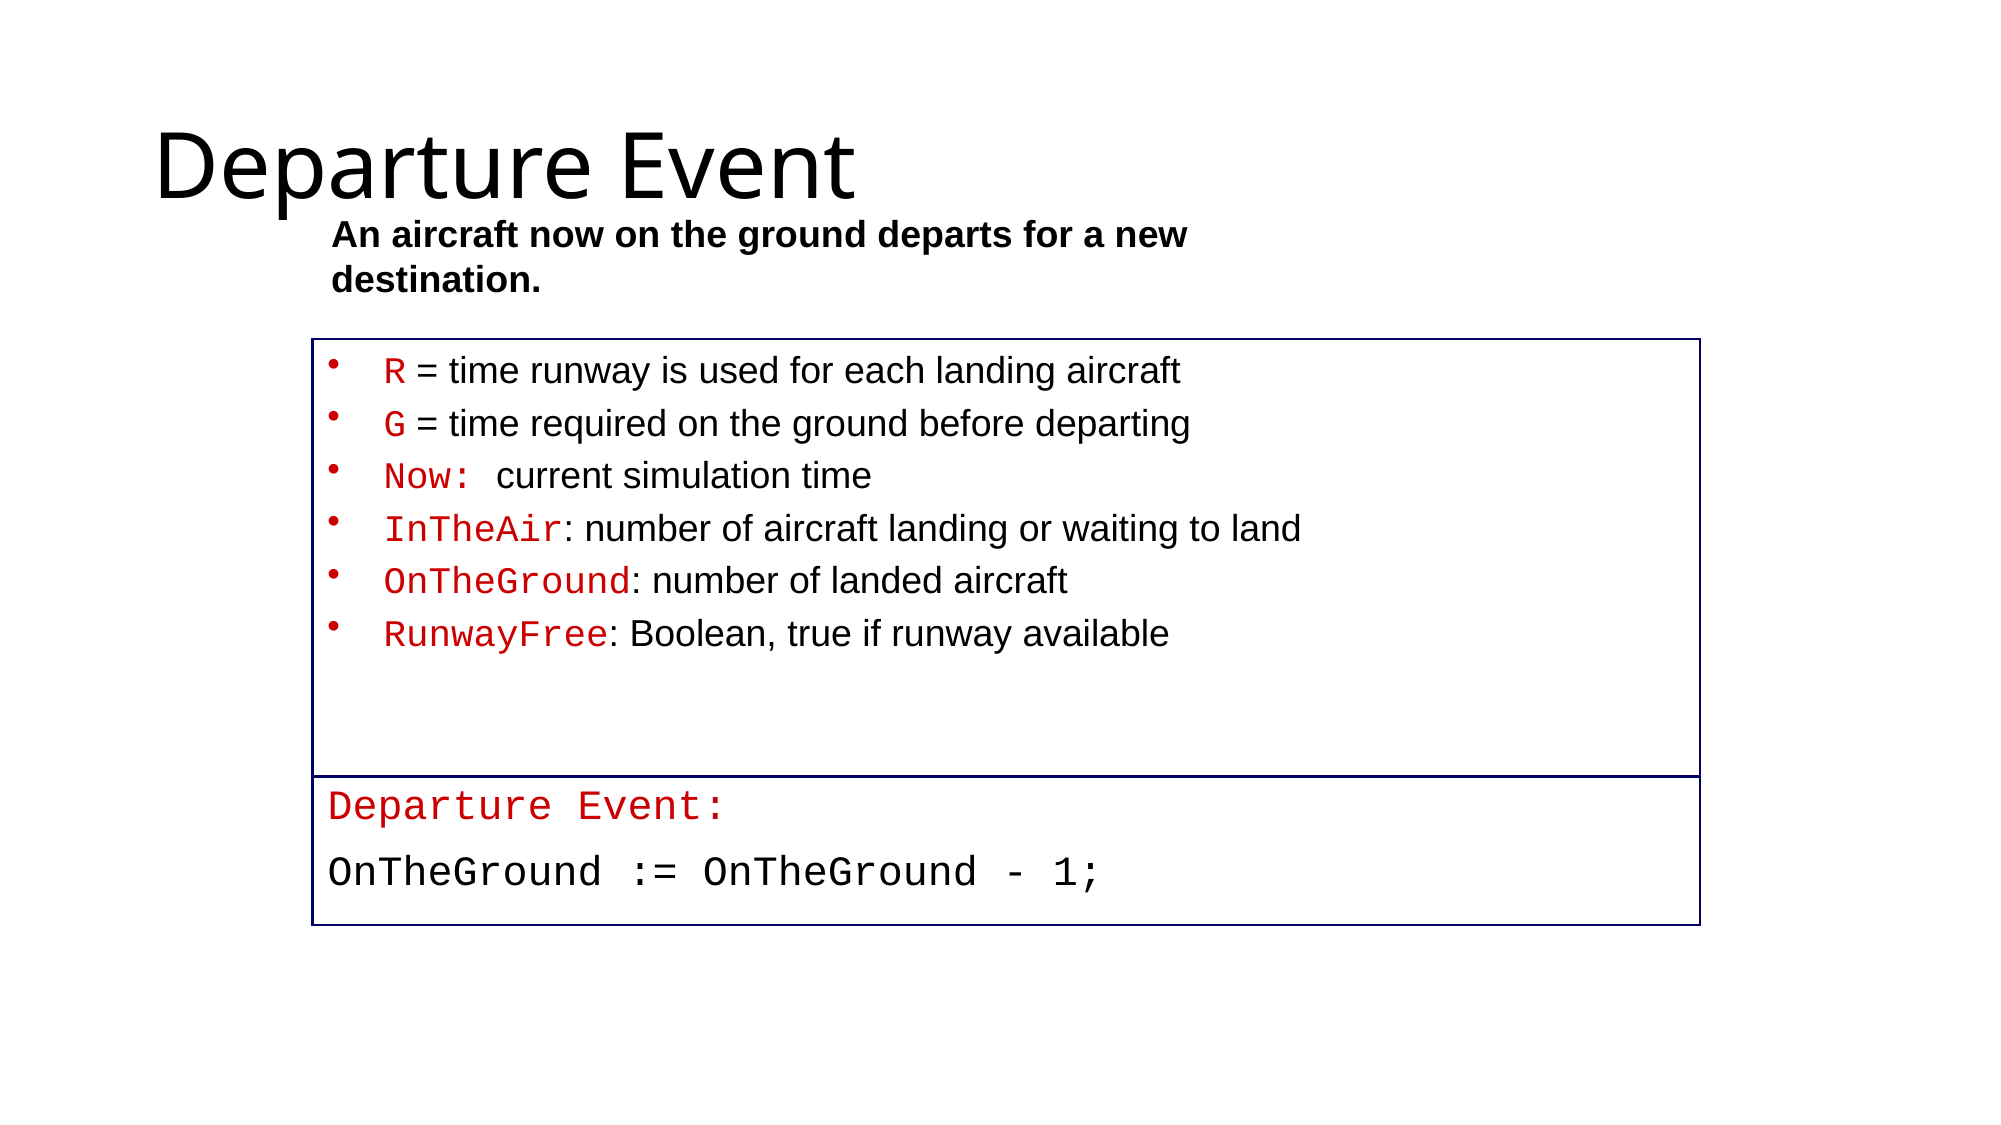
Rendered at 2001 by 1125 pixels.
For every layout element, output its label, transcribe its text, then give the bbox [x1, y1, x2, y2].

list Departure Event: OnTheGround := OnTheGround - 1; [312, 777, 1700, 925]
text_box R = time runway is used for each landing aircraft G = time required on the ground before departing Now: current simulation time InTheAir: number of aircraft landing or waiting to land OnTheGround: number of landed aircraft RunwayFree: Boolean, true if runway available [312, 338, 1700, 777]
text_box An aircraft now on the ground departs for a new destination. [316, 202, 1204, 307]
title Departure Event [137, 59, 1863, 278]
